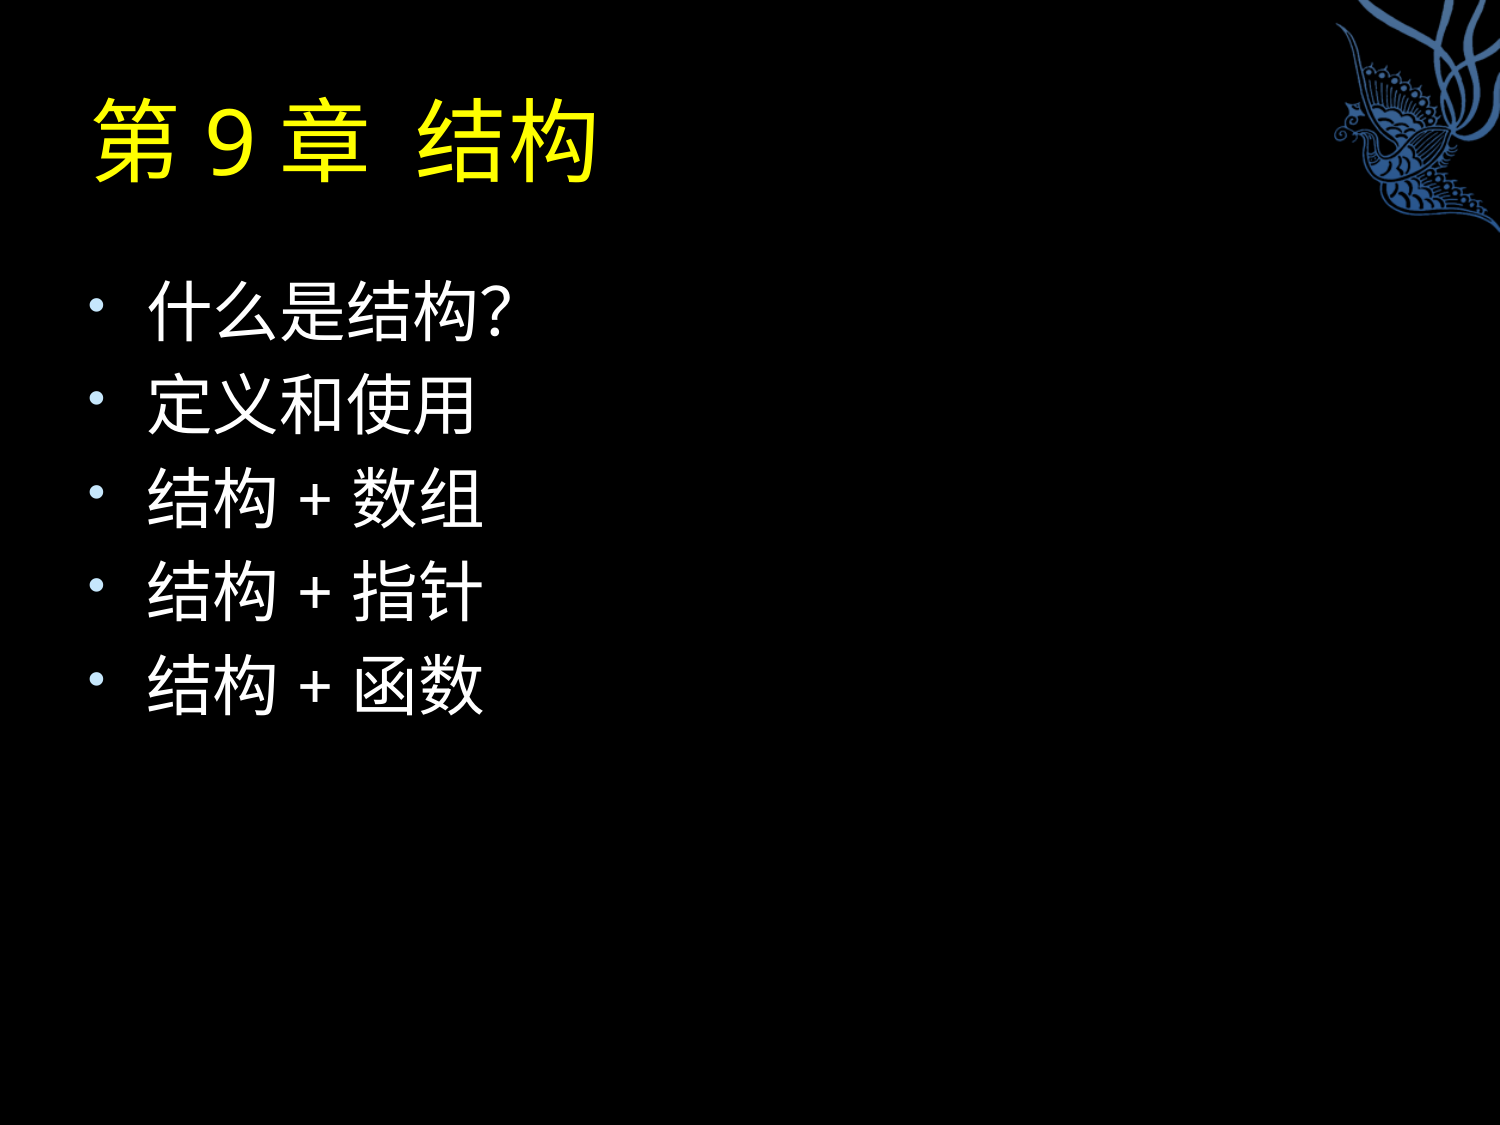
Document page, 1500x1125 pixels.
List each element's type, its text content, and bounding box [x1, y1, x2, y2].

title 第9章 结构 [75, 45, 1351, 233]
list 什么是结构？ 定义和使用 结构+数组 结构+指针 结构+函数 [75, 262, 1425, 1005]
